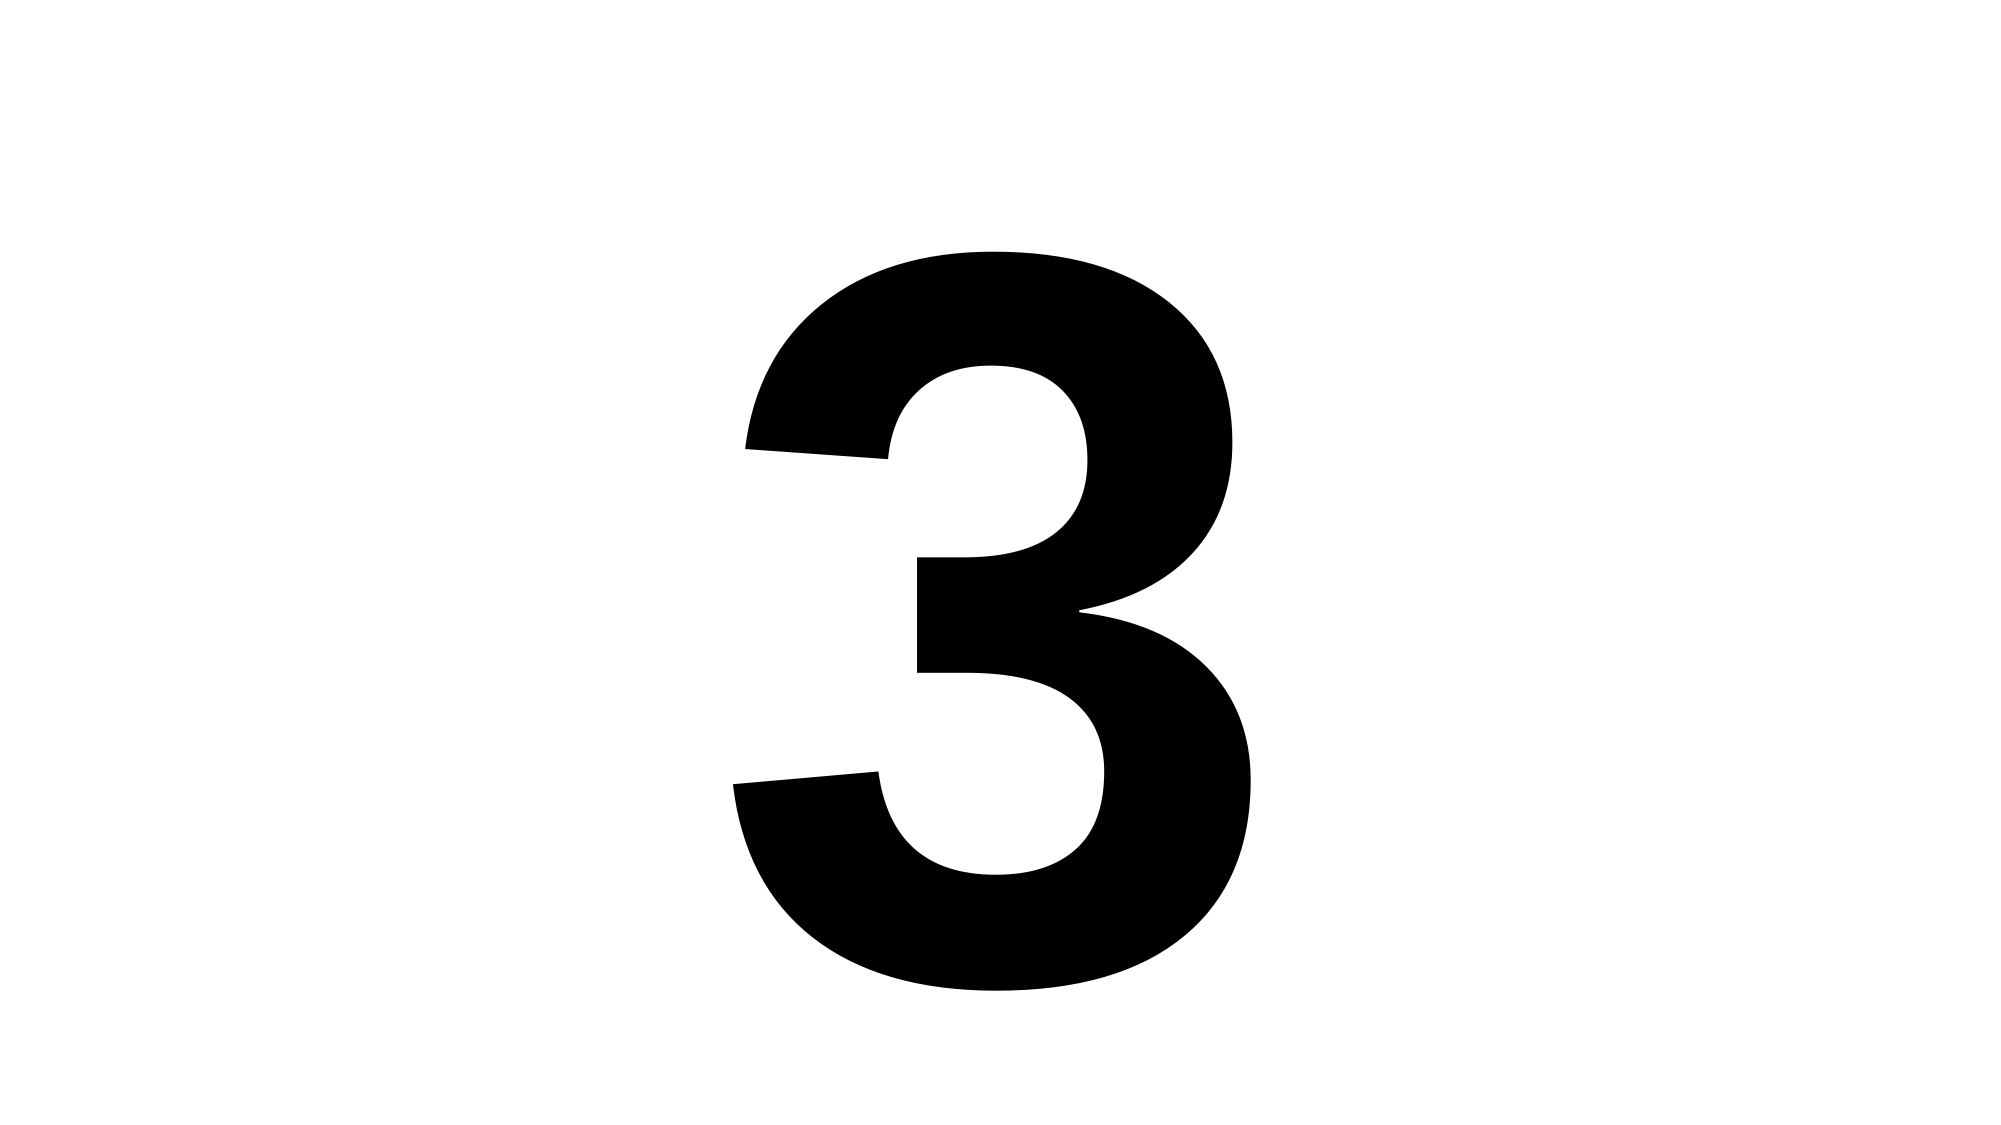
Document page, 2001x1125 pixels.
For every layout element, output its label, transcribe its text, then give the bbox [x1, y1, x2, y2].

text_box 3 [705, 0, 1294, 1125]
